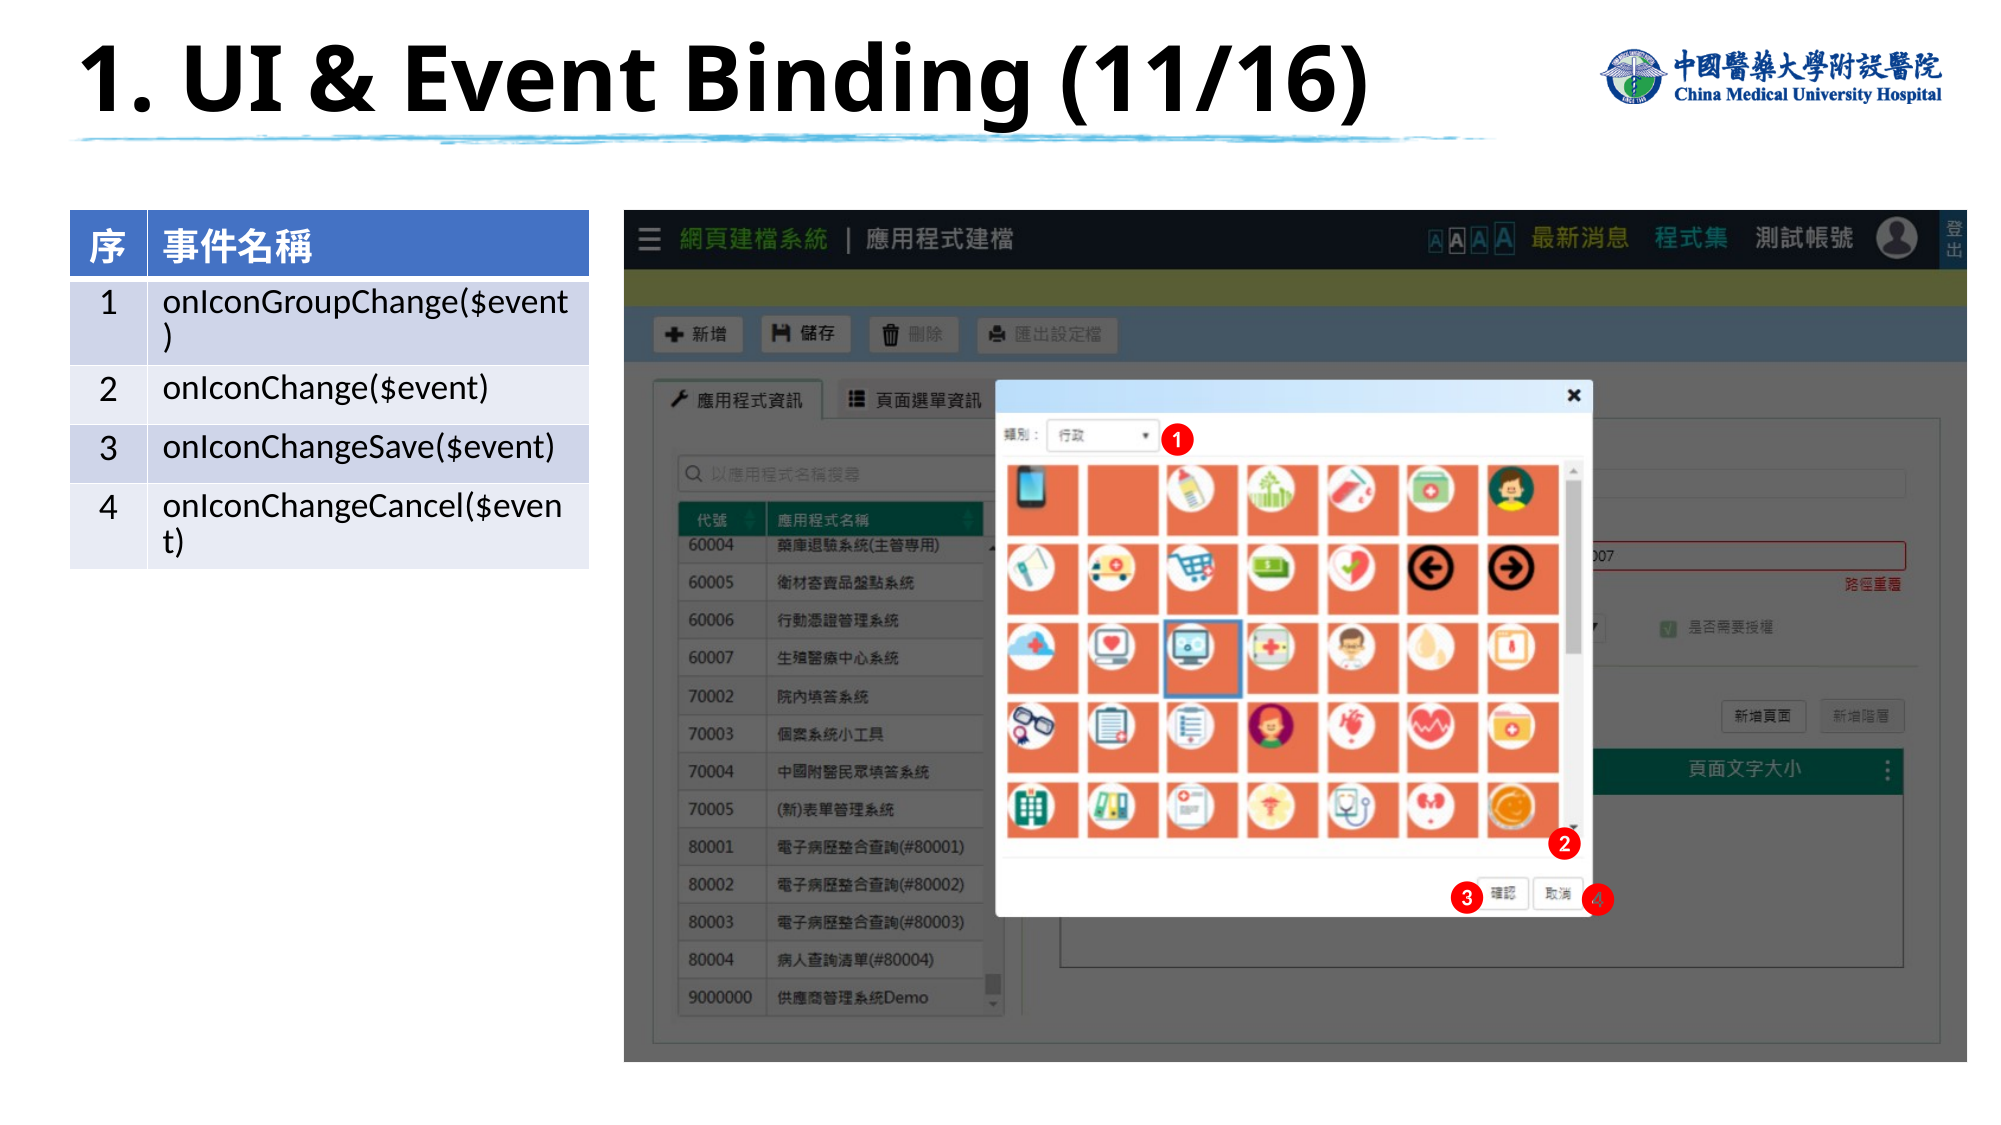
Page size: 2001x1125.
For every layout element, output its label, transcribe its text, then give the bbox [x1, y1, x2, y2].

table_cell 4 [70, 484, 147, 569]
table_header 序 [70, 210, 147, 276]
table_cell onIconChange($event) [148, 366, 589, 424]
table_cell 2 [70, 366, 147, 424]
picture [1590, 27, 1964, 130]
picture [623, 209, 1968, 1063]
table_cell 3 [70, 425, 147, 483]
text_box 1. UI & Event Binding (11/16) [61, 0, 1522, 179]
table_cell onIconChangeSave($event) [148, 425, 589, 483]
table_cell onIconGroupChange($event) [148, 282, 589, 365]
table_cell onIconChangeCancel($event) [148, 484, 589, 569]
table_cell 1 [70, 282, 147, 365]
table_header 事件名稱 [148, 210, 589, 276]
